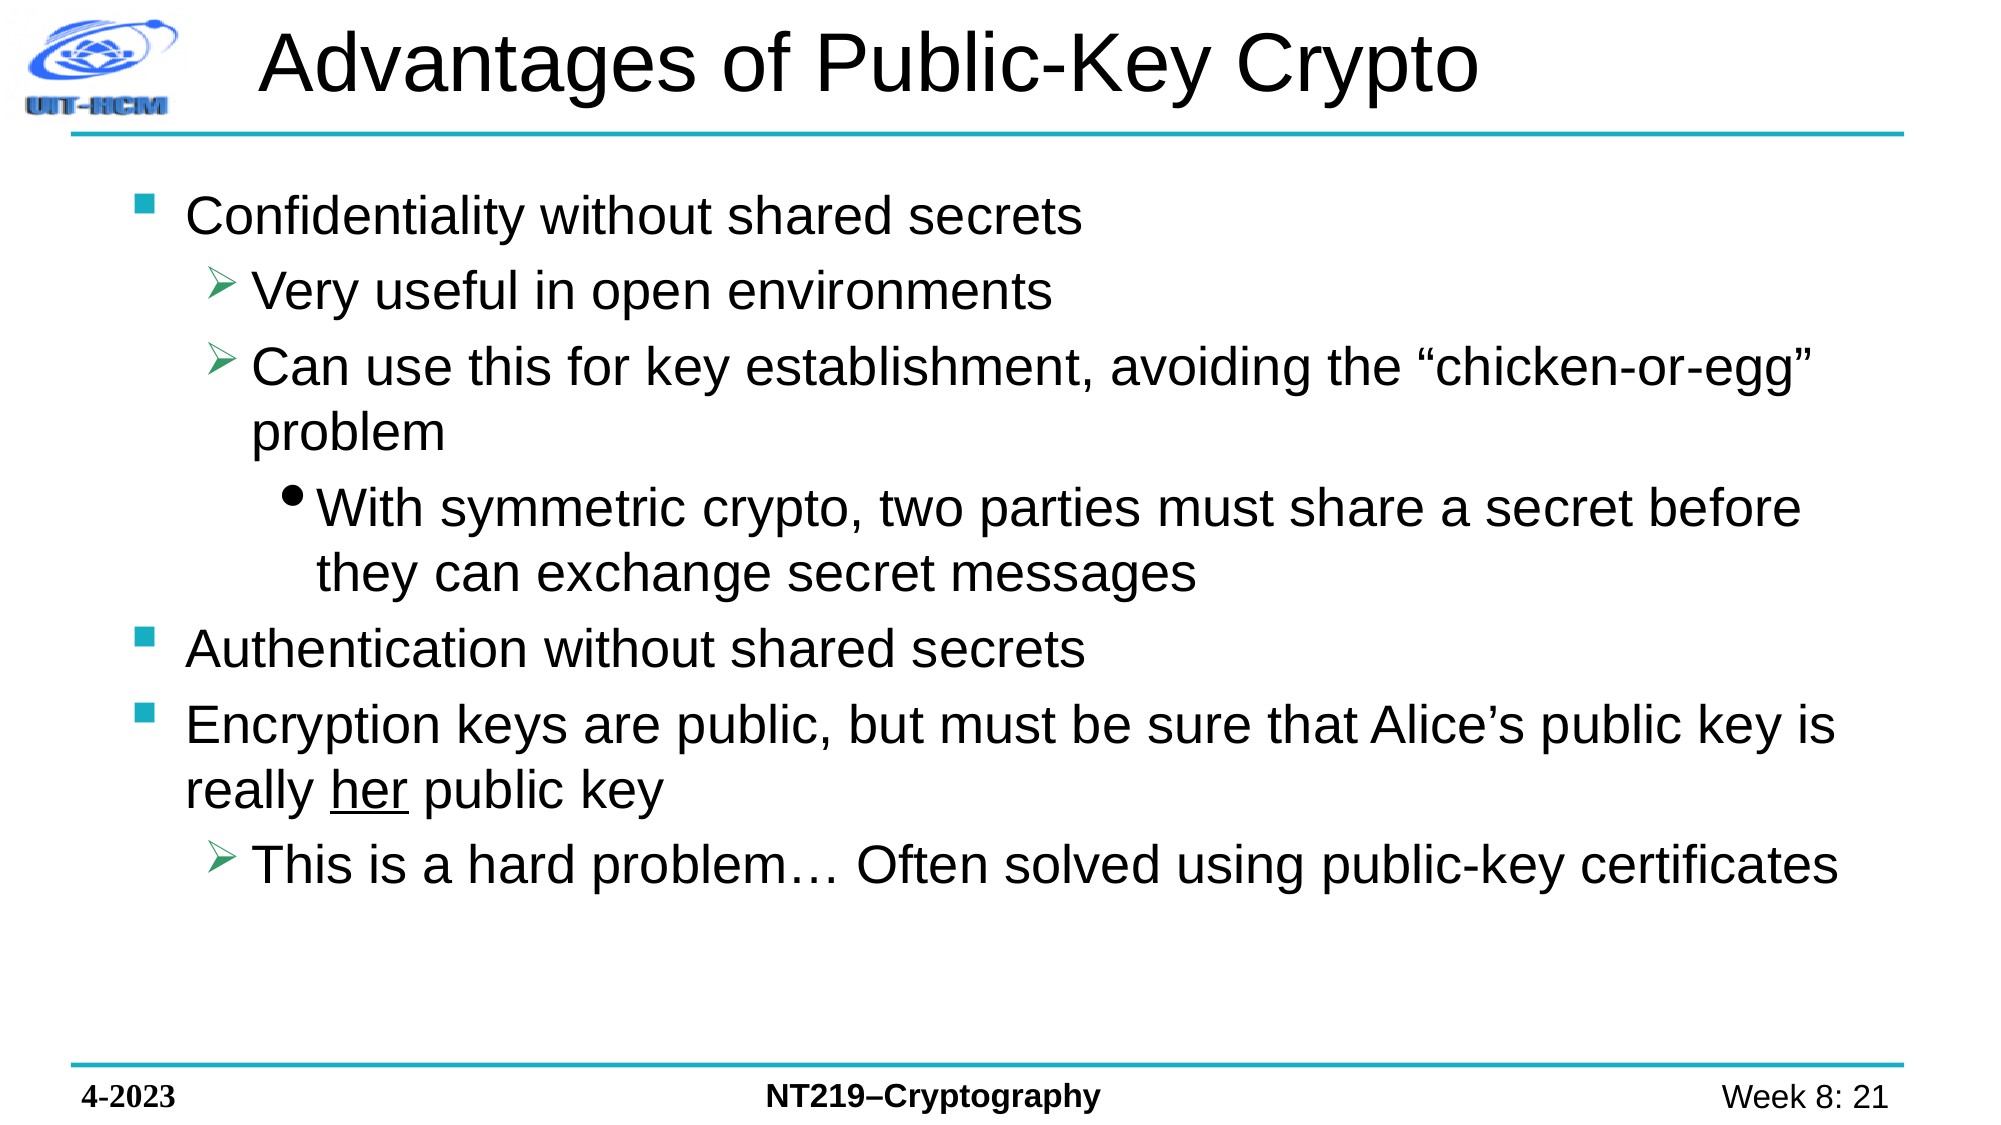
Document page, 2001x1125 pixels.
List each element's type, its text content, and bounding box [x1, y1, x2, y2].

list Confidentiality without shared secrets Very useful in open environments Can use this for key establishment, avoiding the “chicken-or-egg” problem With symmetric crypto, two parties must share a secret before they can exchange secret messages Authentication without shared secrets Encryption keys are public, but must be sure that Alice’s public key is really her public key This is a hard problem… Often solved using public-key certificates [114, 172, 1910, 986]
picture [7, 8, 197, 125]
title Advantages of Public-Key Crypto [244, 0, 1512, 123]
